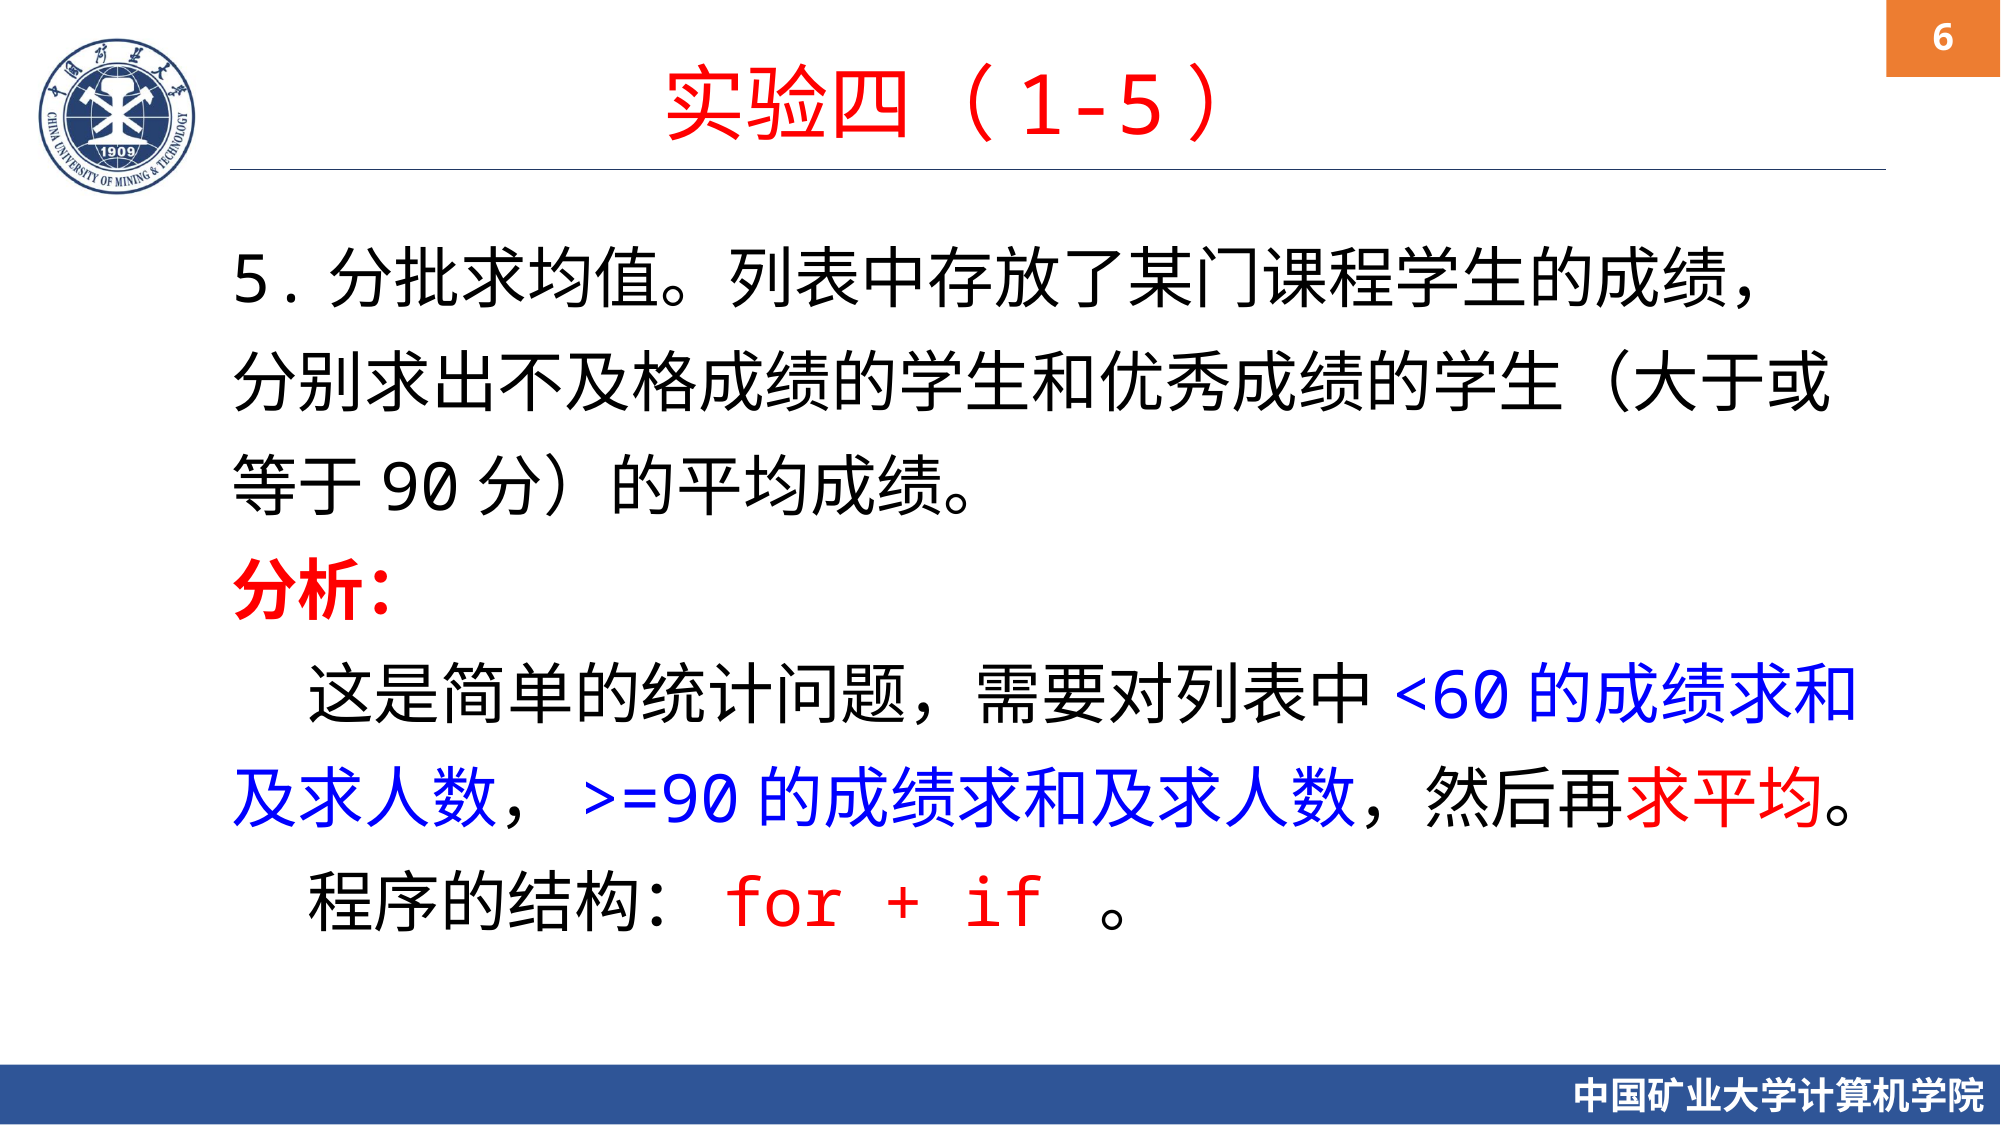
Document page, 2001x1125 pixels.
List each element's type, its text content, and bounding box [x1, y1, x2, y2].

text_box 实验四（1-5） [454, 43, 1478, 159]
text_box 5.分批求均值。列表中存放了某门课程学生的成绩，分别求出不及格成绩的学生和优秀成绩的学生（大于或等于90分）的平均成绩。 分析： 这是简单的统计问题，需要对列表中<60的成绩求和及求人数，>=90的成绩求和及求人数，然后再求平均。 程序的结构：for + if 。 [216, 204, 1877, 947]
picture [35, 37, 198, 196]
